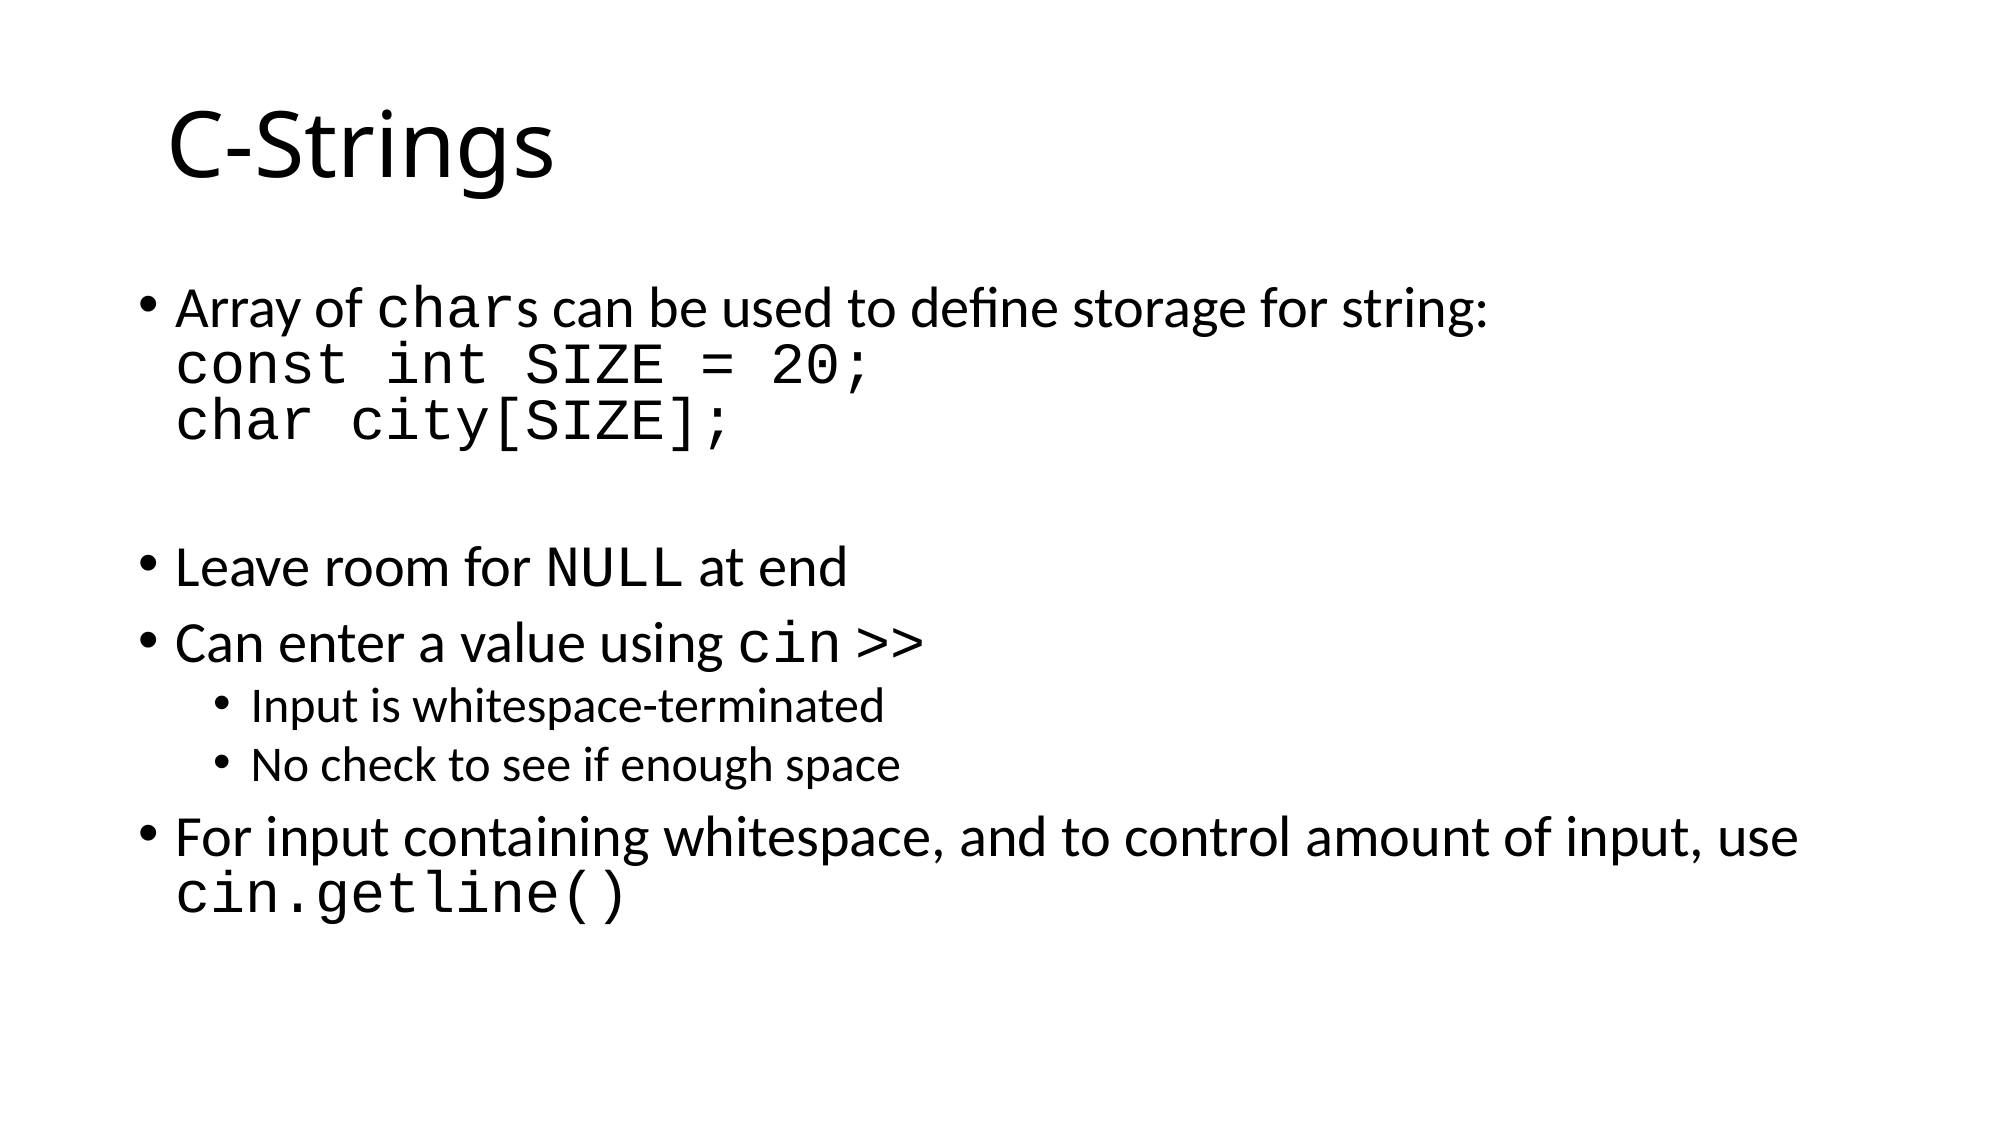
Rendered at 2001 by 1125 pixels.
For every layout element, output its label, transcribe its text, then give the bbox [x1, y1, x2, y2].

title C-Strings [151, 53, 1352, 242]
list Array of chars can be used to define storage for string: const int SIZE = 20; char city[SIZE]; Leave room for NULL at end Can enter a value using cin >> Input is whitespace-terminated No check to see if enough space For input containing whitespace, and to control amount of input, use cin.getline() [123, 275, 1864, 1000]
